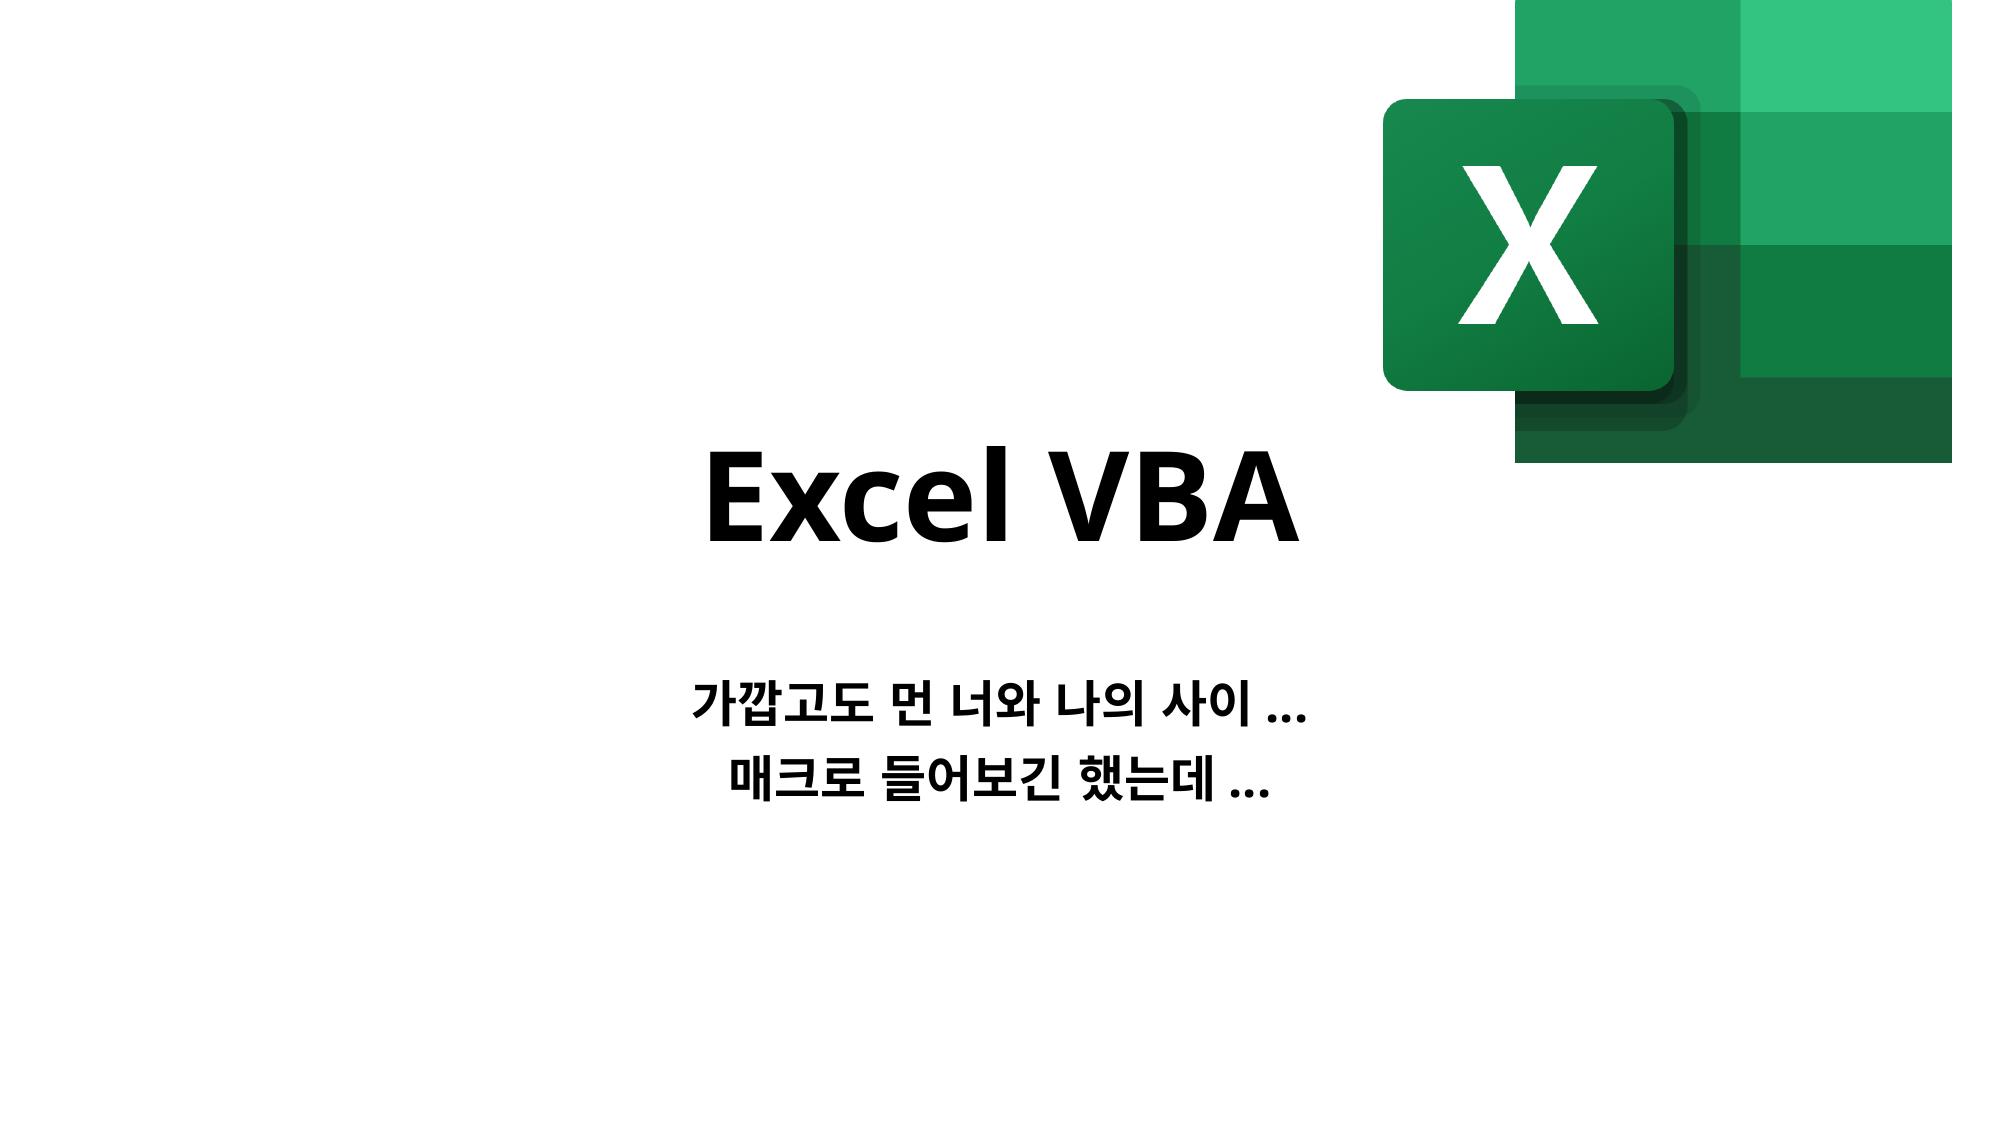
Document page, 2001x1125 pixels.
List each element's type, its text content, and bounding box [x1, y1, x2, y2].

subtitle 가깝고도 먼 너와 나의 사이... 매크로 들어보긴 했는데... [249, 590, 1750, 863]
title Excel VBA [249, 184, 1750, 576]
picture [1344, 0, 2000, 463]
